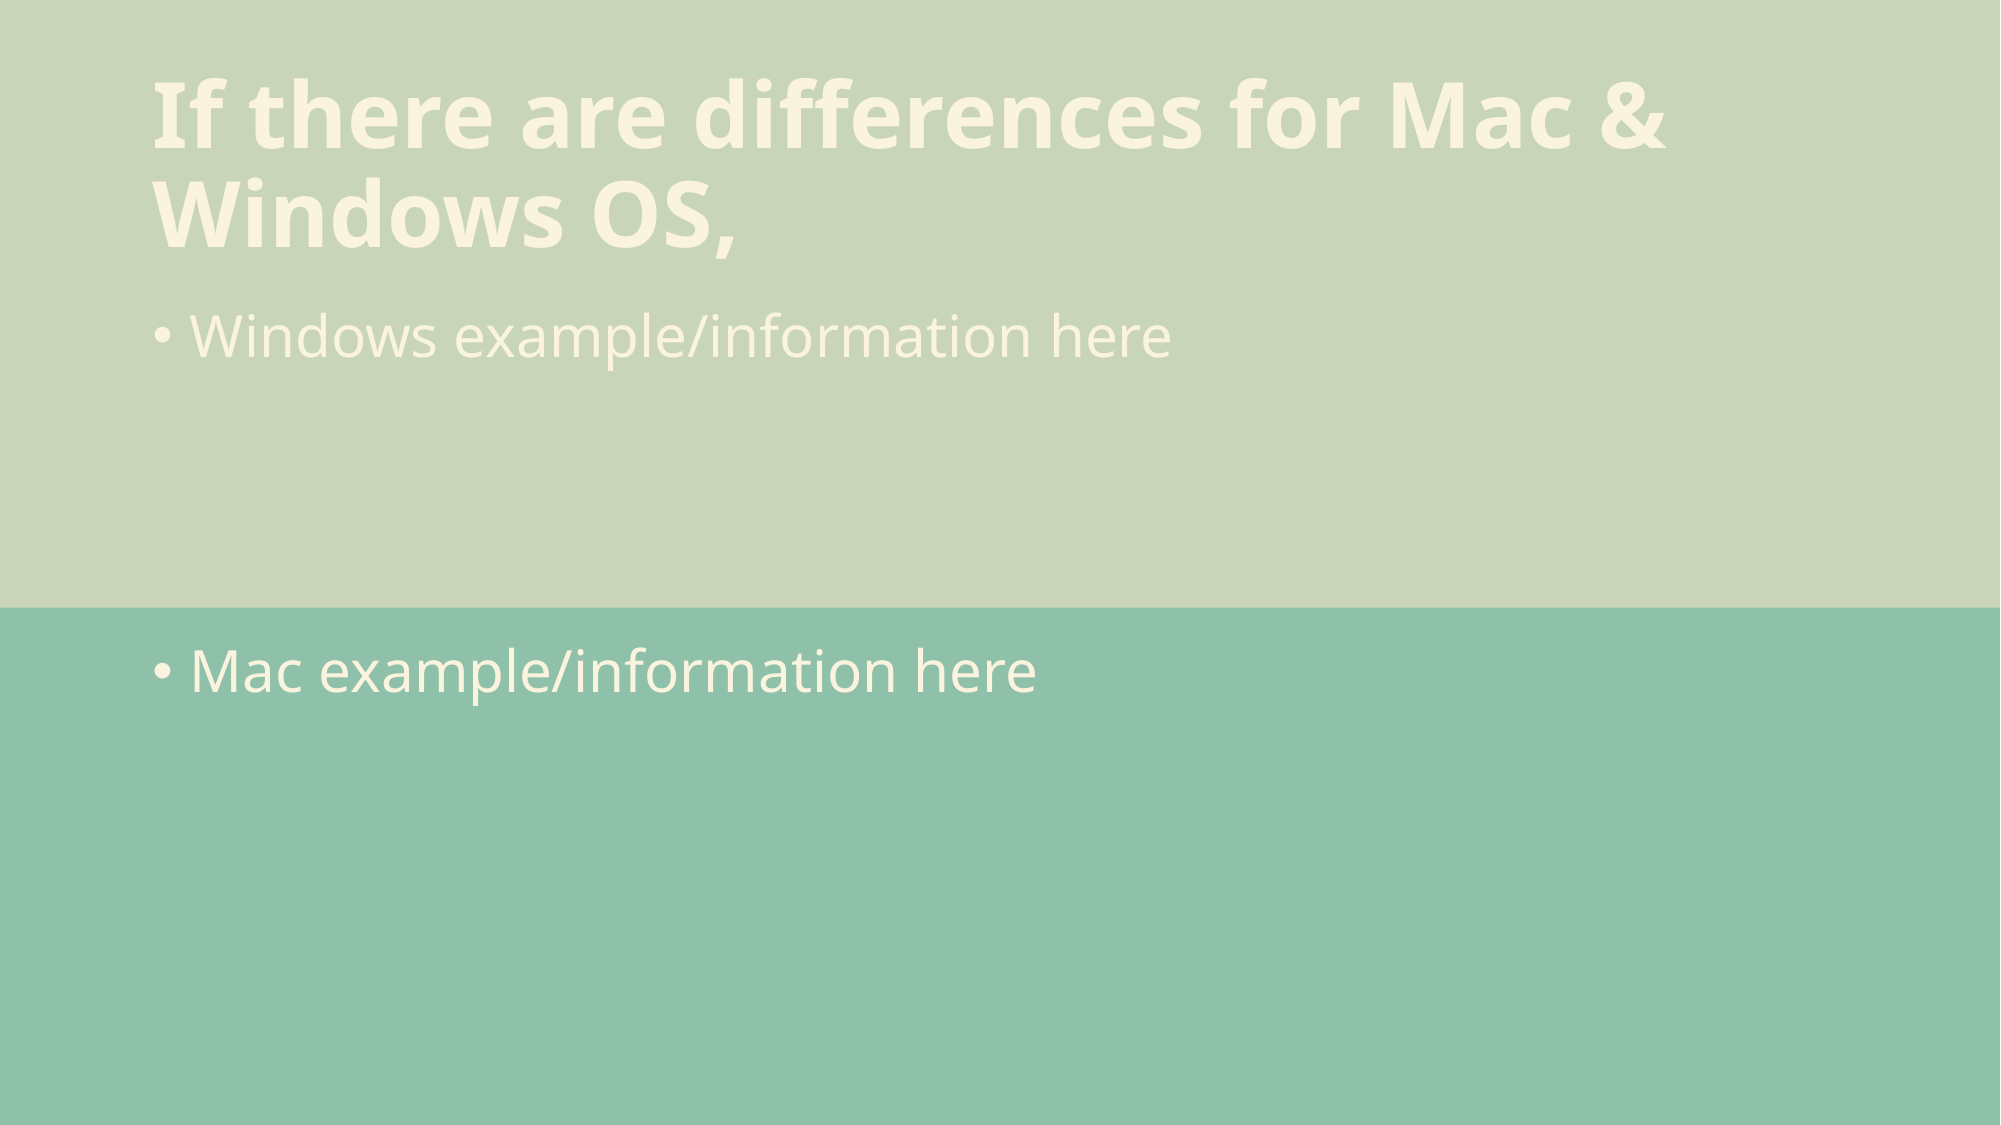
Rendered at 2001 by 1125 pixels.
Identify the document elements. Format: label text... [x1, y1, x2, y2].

list Windows example/information here Mac example/information here [137, 299, 1863, 1014]
title If there are differences for Mac & Windows OS, [137, 59, 1863, 278]
